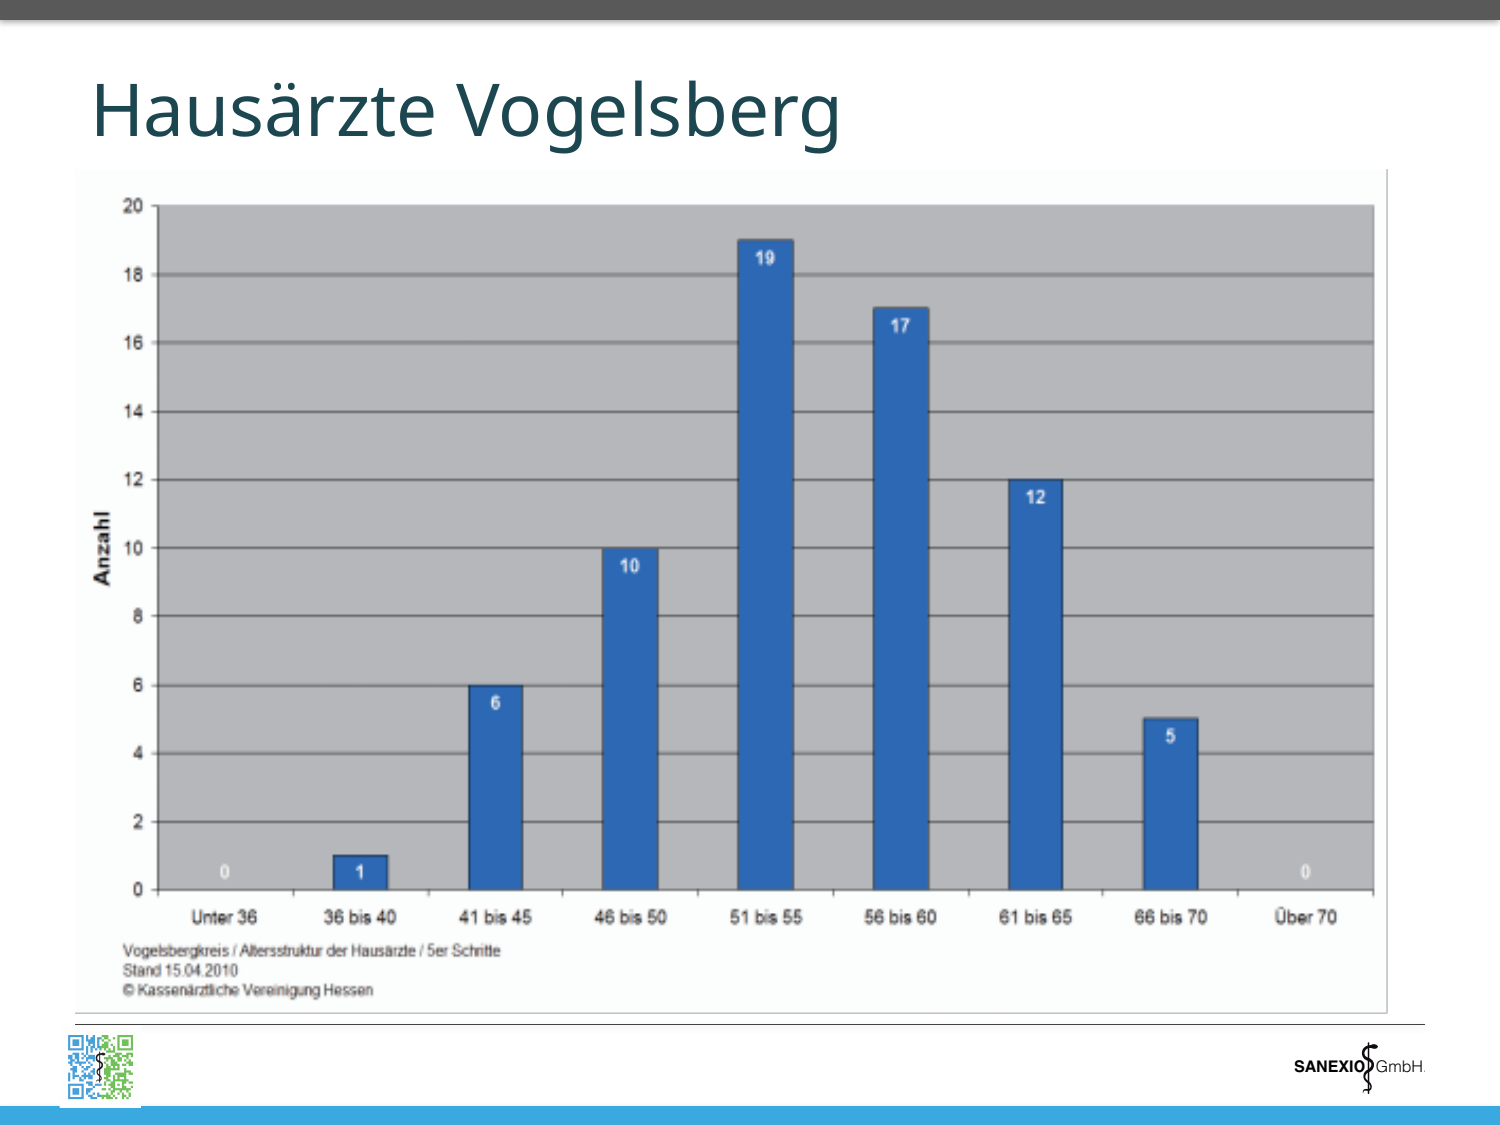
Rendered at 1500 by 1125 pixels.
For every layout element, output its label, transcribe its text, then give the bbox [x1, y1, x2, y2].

title Hausärzte Vogelsberg [75, 45, 1425, 168]
picture [74, 168, 1426, 1019]
